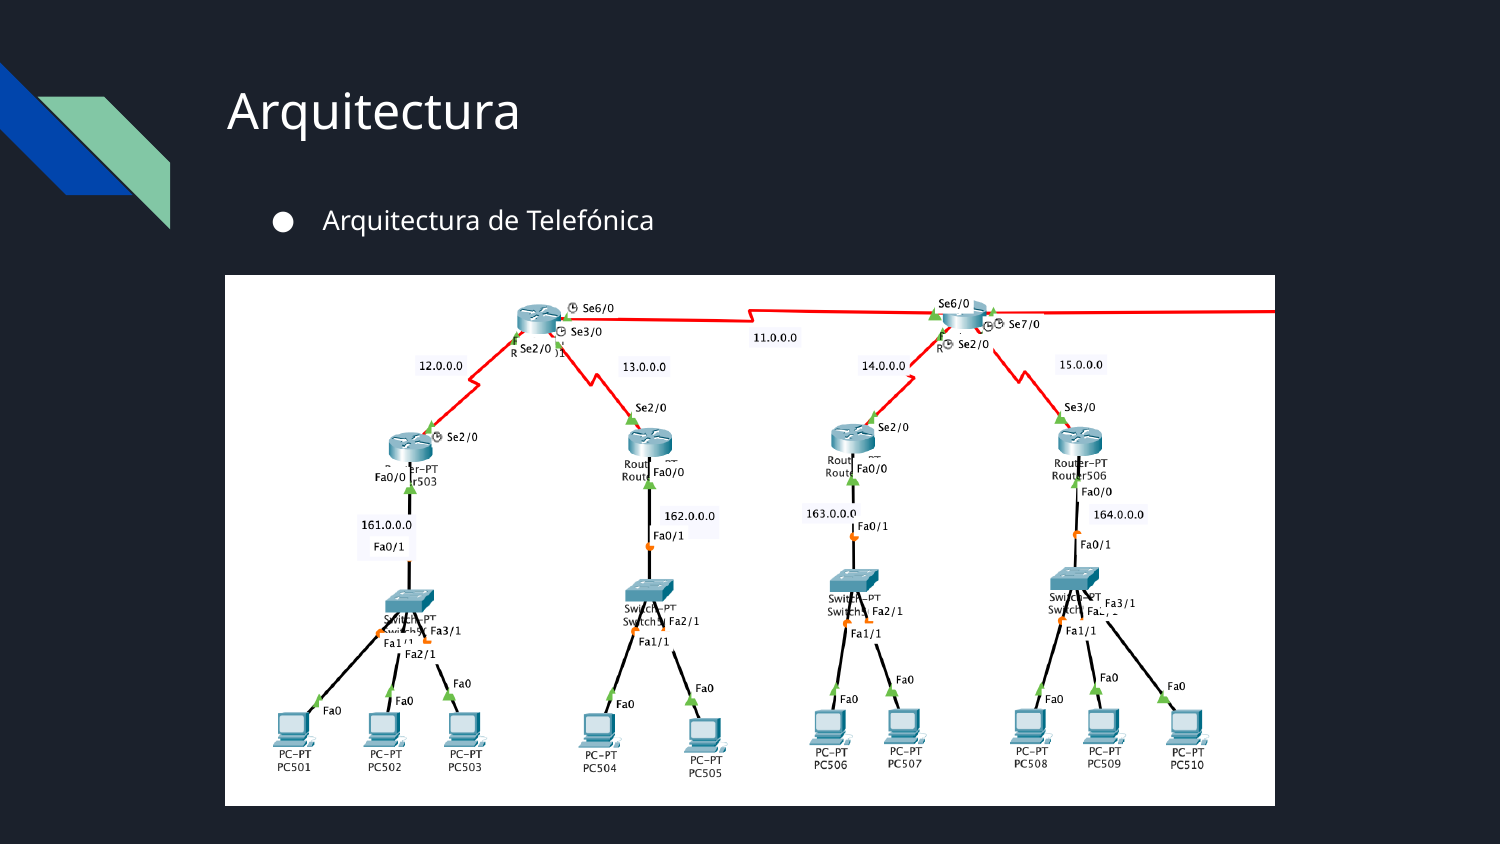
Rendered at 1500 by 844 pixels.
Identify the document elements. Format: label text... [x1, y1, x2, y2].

list Arquitectura de Telefónica [232, 183, 1388, 661]
title Arquitectura [212, 64, 1368, 215]
picture [225, 274, 1275, 806]
